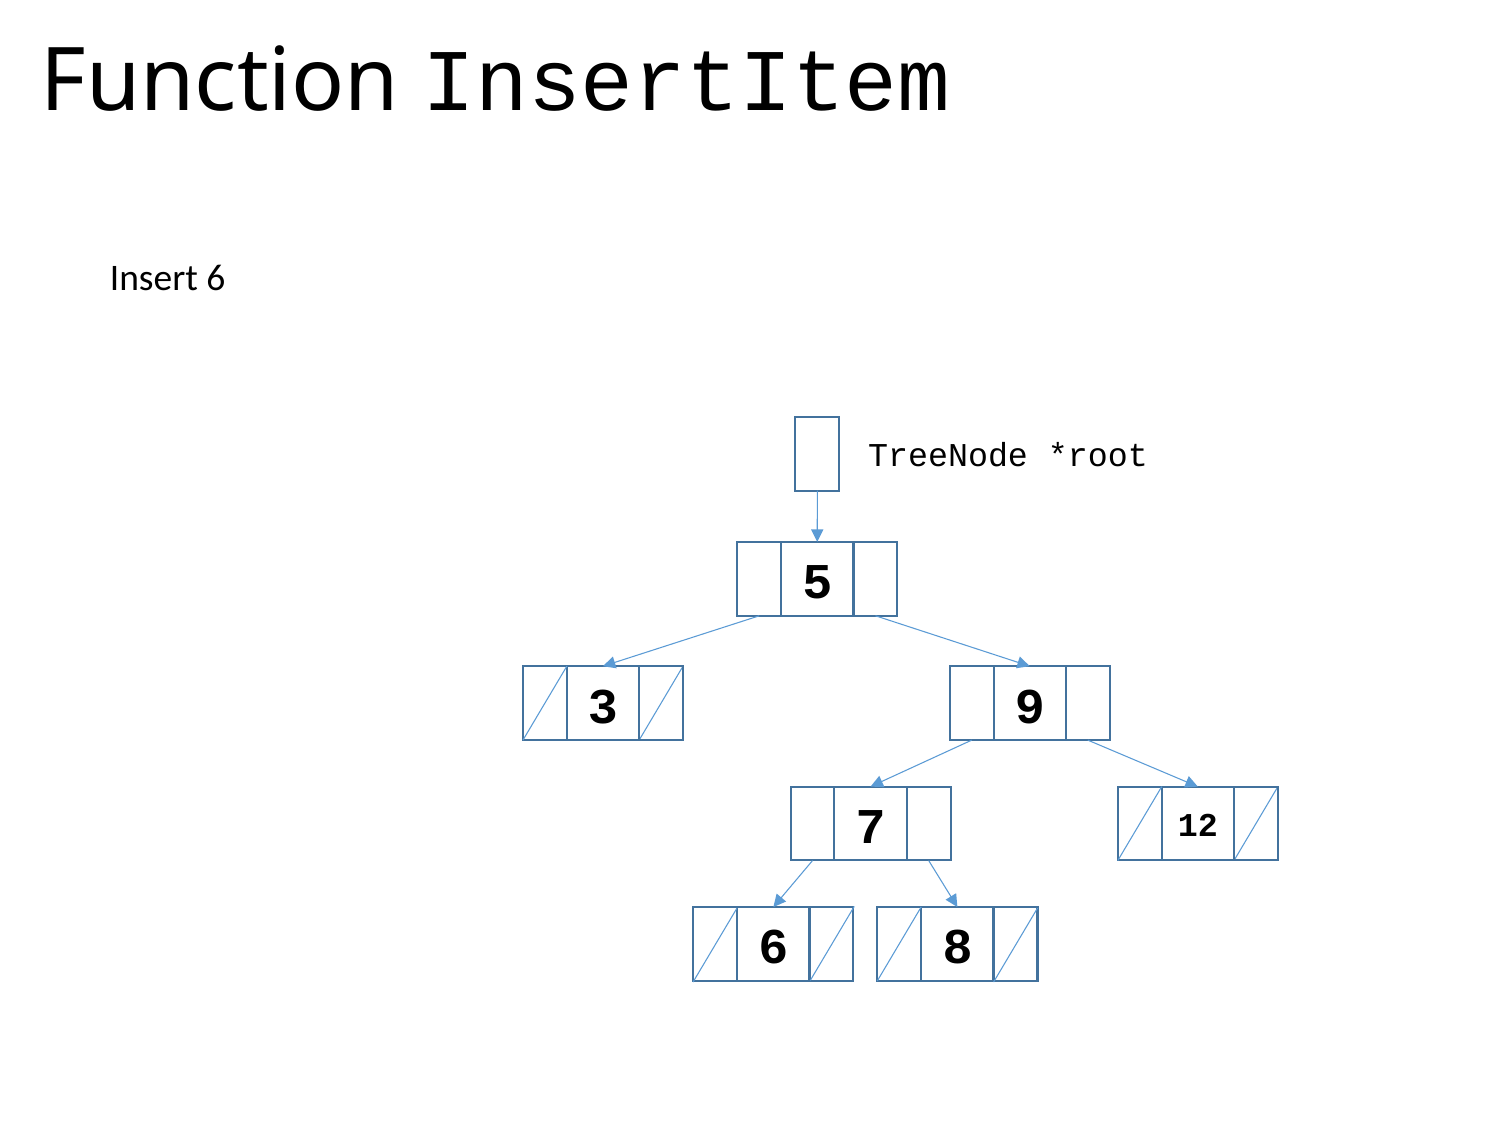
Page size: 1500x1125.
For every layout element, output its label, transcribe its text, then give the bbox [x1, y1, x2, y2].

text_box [810, 906, 855, 981]
text_box [949, 667, 995, 741]
text_box 8 [922, 906, 993, 982]
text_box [1233, 786, 1278, 861]
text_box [522, 666, 567, 741]
text_box [906, 787, 952, 861]
text_box 12 [1163, 786, 1233, 861]
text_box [875, 615, 1030, 667]
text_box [1117, 786, 1162, 861]
text_box 5 [782, 541, 852, 617]
text_box [790, 786, 835, 861]
text_box [1065, 665, 1111, 741]
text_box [928, 860, 958, 908]
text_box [870, 740, 972, 787]
text_box Insert 6 [95, 245, 463, 305]
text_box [693, 907, 737, 982]
text_box [736, 541, 782, 617]
text_box 9 [995, 665, 1065, 741]
title Function InsertItem [25, 26, 1469, 138]
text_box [877, 906, 922, 981]
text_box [993, 907, 1038, 982]
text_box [602, 615, 760, 667]
text_box [794, 416, 840, 492]
text_box 7 [835, 786, 906, 861]
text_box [1087, 740, 1198, 787]
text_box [773, 860, 813, 908]
text_box 6 [738, 906, 809, 982]
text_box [639, 667, 684, 741]
text_box TreeNode *root [853, 425, 1172, 481]
text_box [852, 541, 898, 617]
text_box 3 [568, 665, 638, 741]
